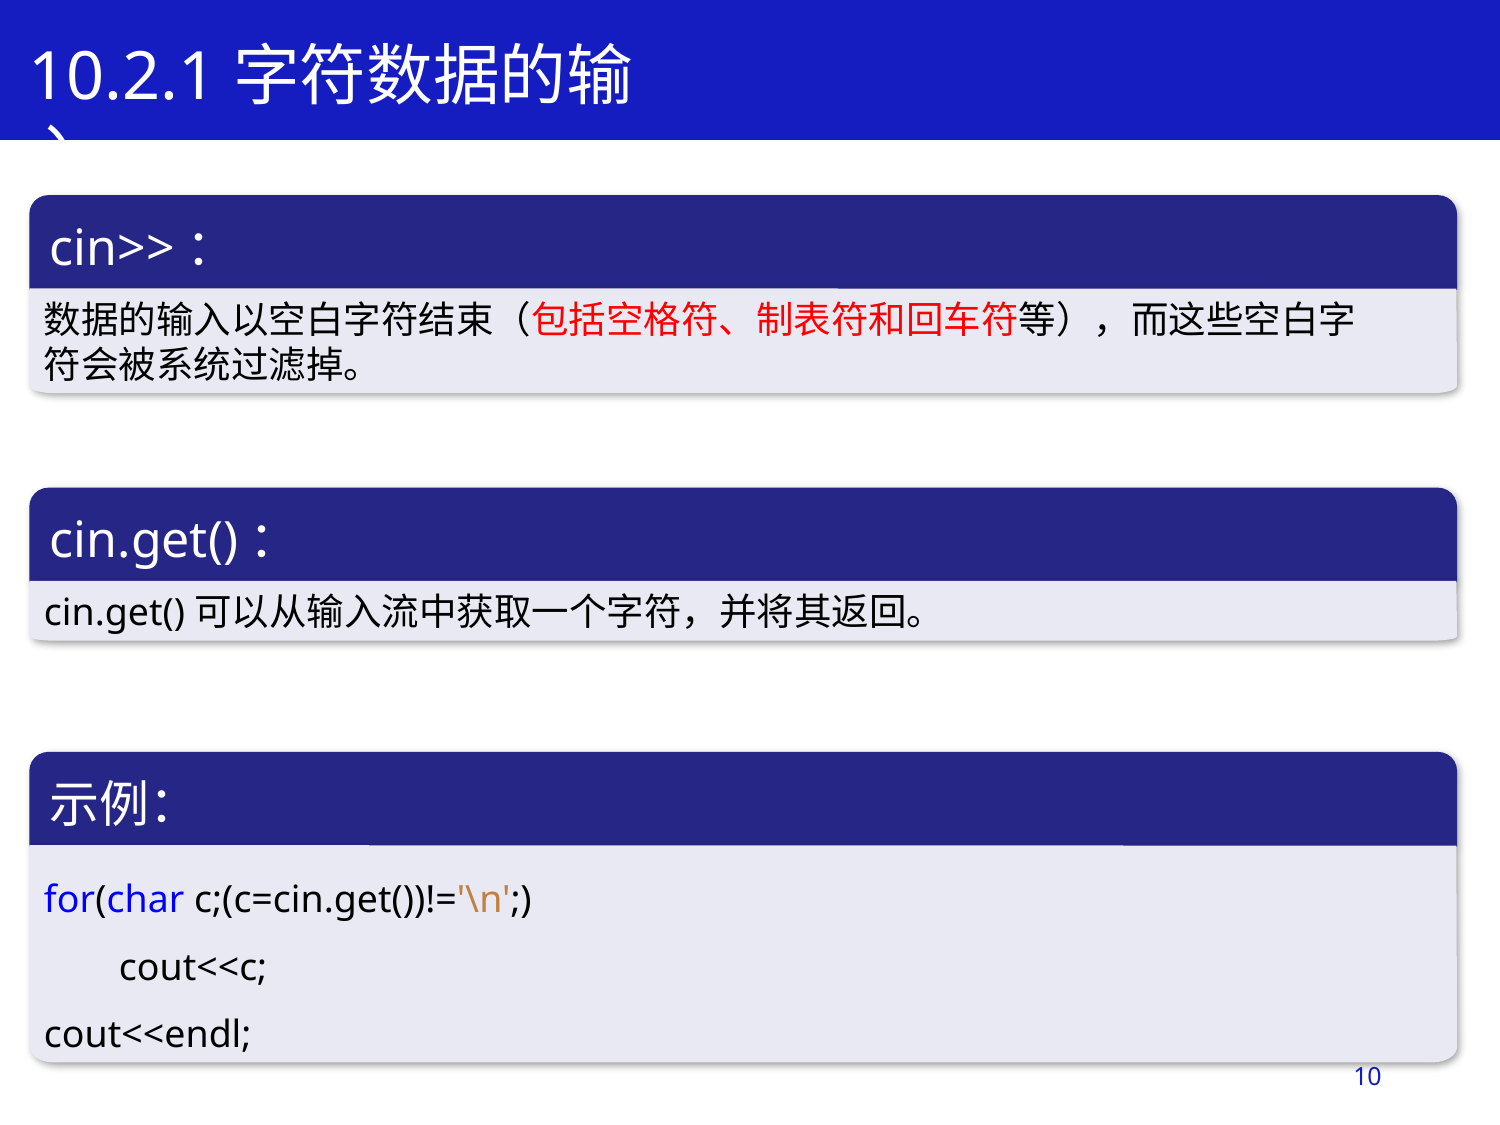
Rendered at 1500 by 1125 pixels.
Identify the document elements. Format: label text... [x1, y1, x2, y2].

text_box 10.2.1字符数据的输入 [13, 25, 714, 201]
slide_number 10 [1059, 1071, 1397, 1108]
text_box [29, 195, 1458, 395]
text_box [29, 487, 1458, 642]
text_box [29, 751, 1458, 1057]
